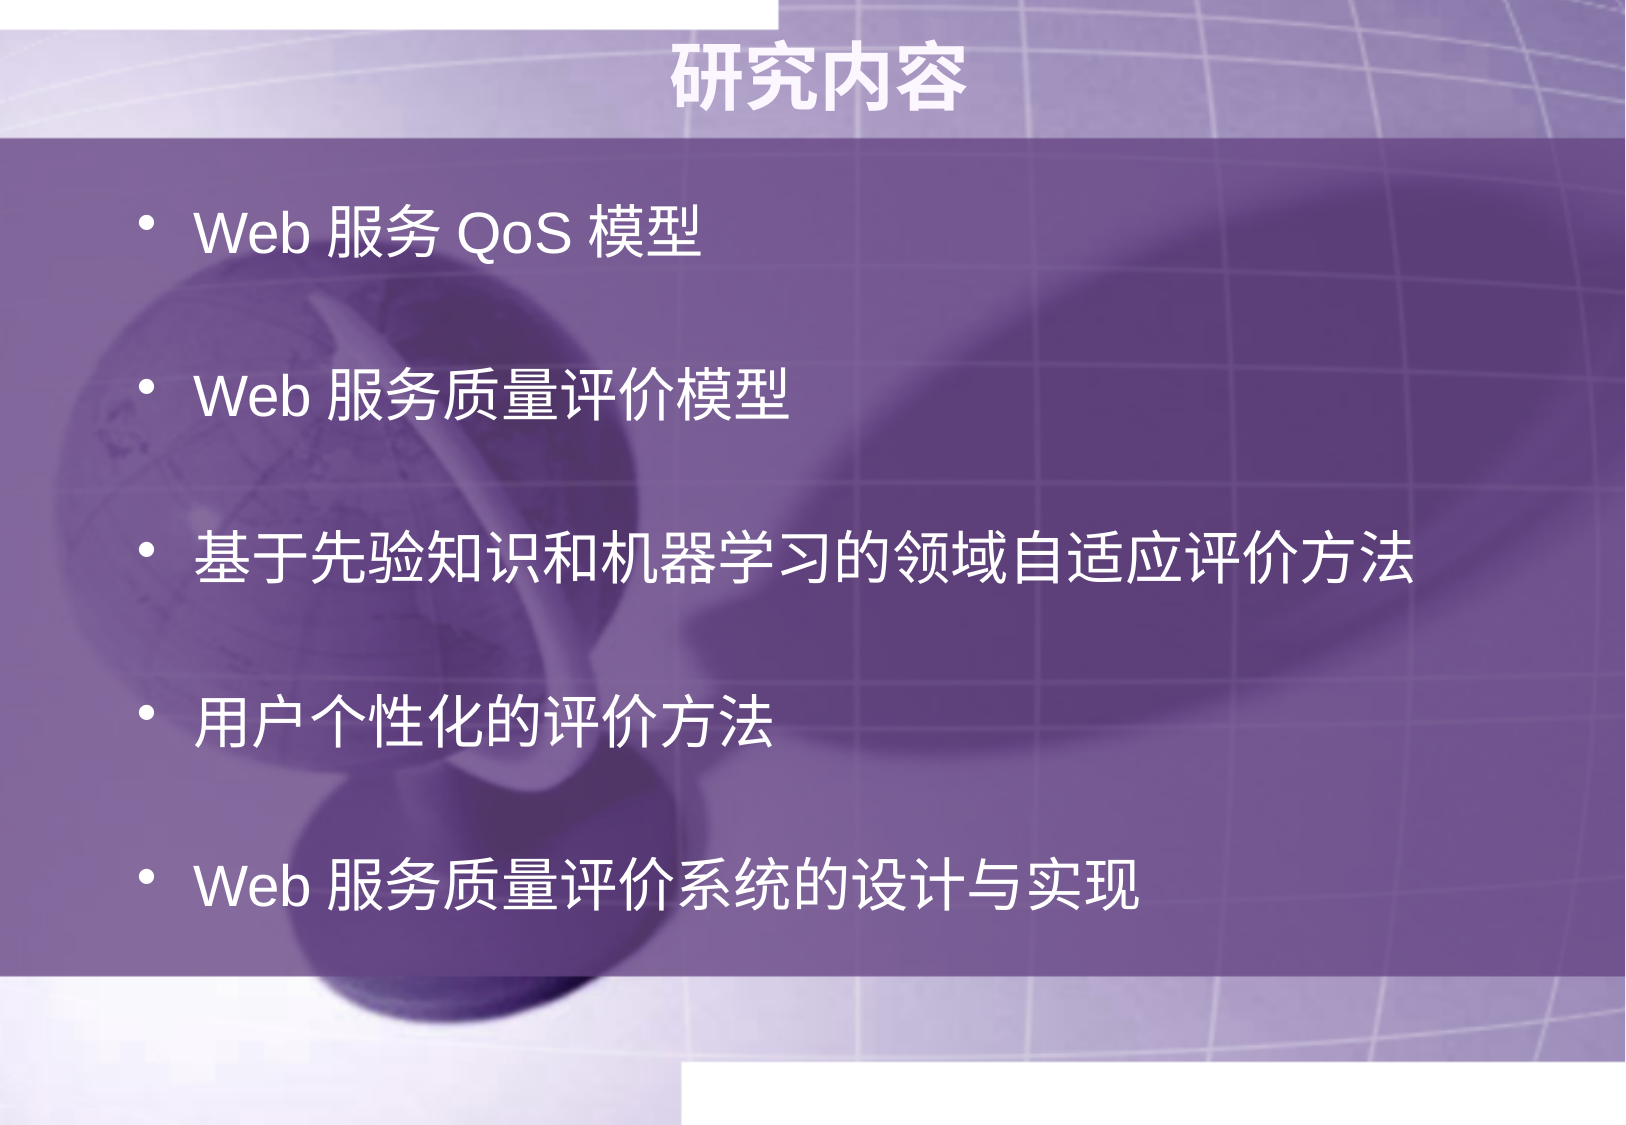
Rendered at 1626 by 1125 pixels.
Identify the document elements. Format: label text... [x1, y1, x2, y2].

list Web服务QoS模型 Web服务质量评价模型 基于先验知识和机器学习的领域自适应评价方法 用户个性化的评价方法 Web服务质量评价系统的设计与实现 [121, 187, 1517, 963]
title 研究内容 [121, 0, 1517, 150]
picture [0, 0, 1626, 1125]
